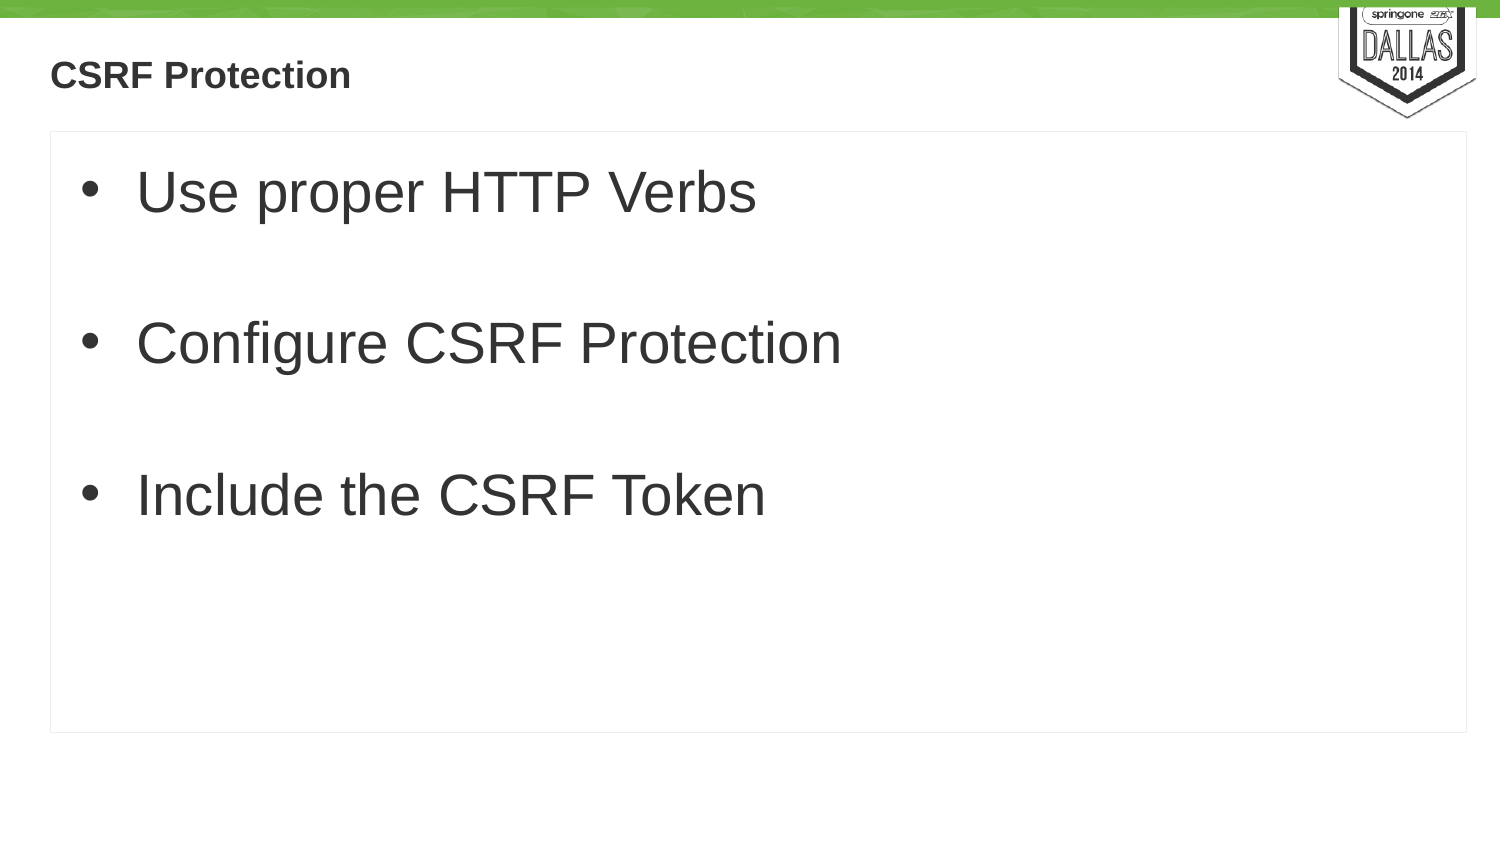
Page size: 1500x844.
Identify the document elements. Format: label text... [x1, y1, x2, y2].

picture [0, 8, 1500, 122]
list Use proper HTTP Verbs Configure CSRF Protection Include the CSRF Token [50, 131, 1467, 733]
title CSRF Protection [49, 49, 1451, 97]
